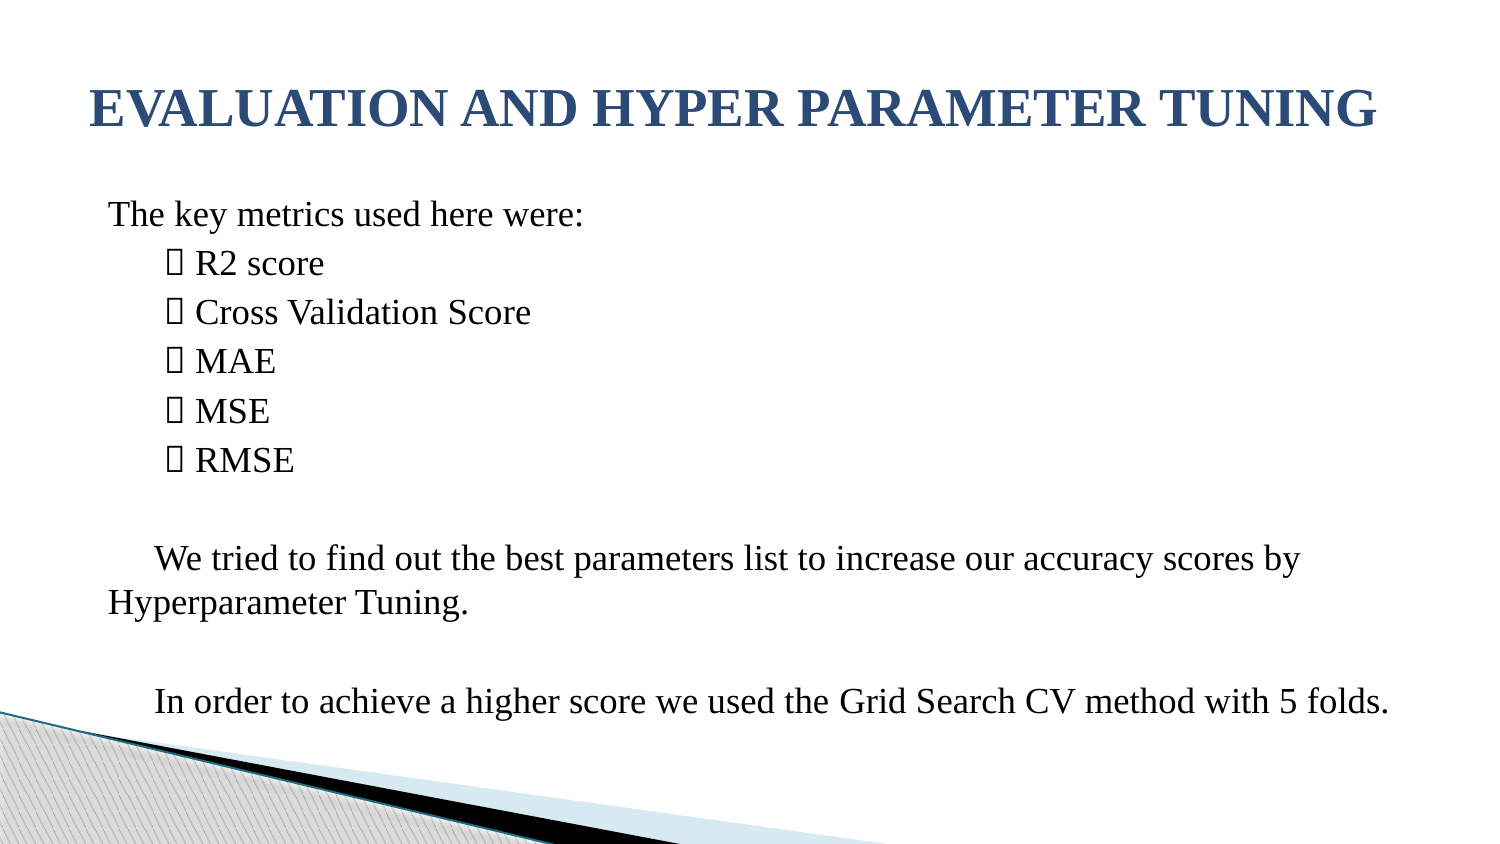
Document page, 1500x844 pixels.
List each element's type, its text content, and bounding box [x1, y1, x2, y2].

list The key metrics used here were:  R2 score  Cross Validation Score  MAE  MSE  RMSE We tried to find out the best parameters list to increase our accuracy scores by Hyperparameter Tuning. In order to achieve a higher score we used the Grid Search CV method with 5 folds. [75, 182, 1425, 740]
title EVALUATION AND HYPER PARAMETER TUNING [75, 33, 1425, 175]
